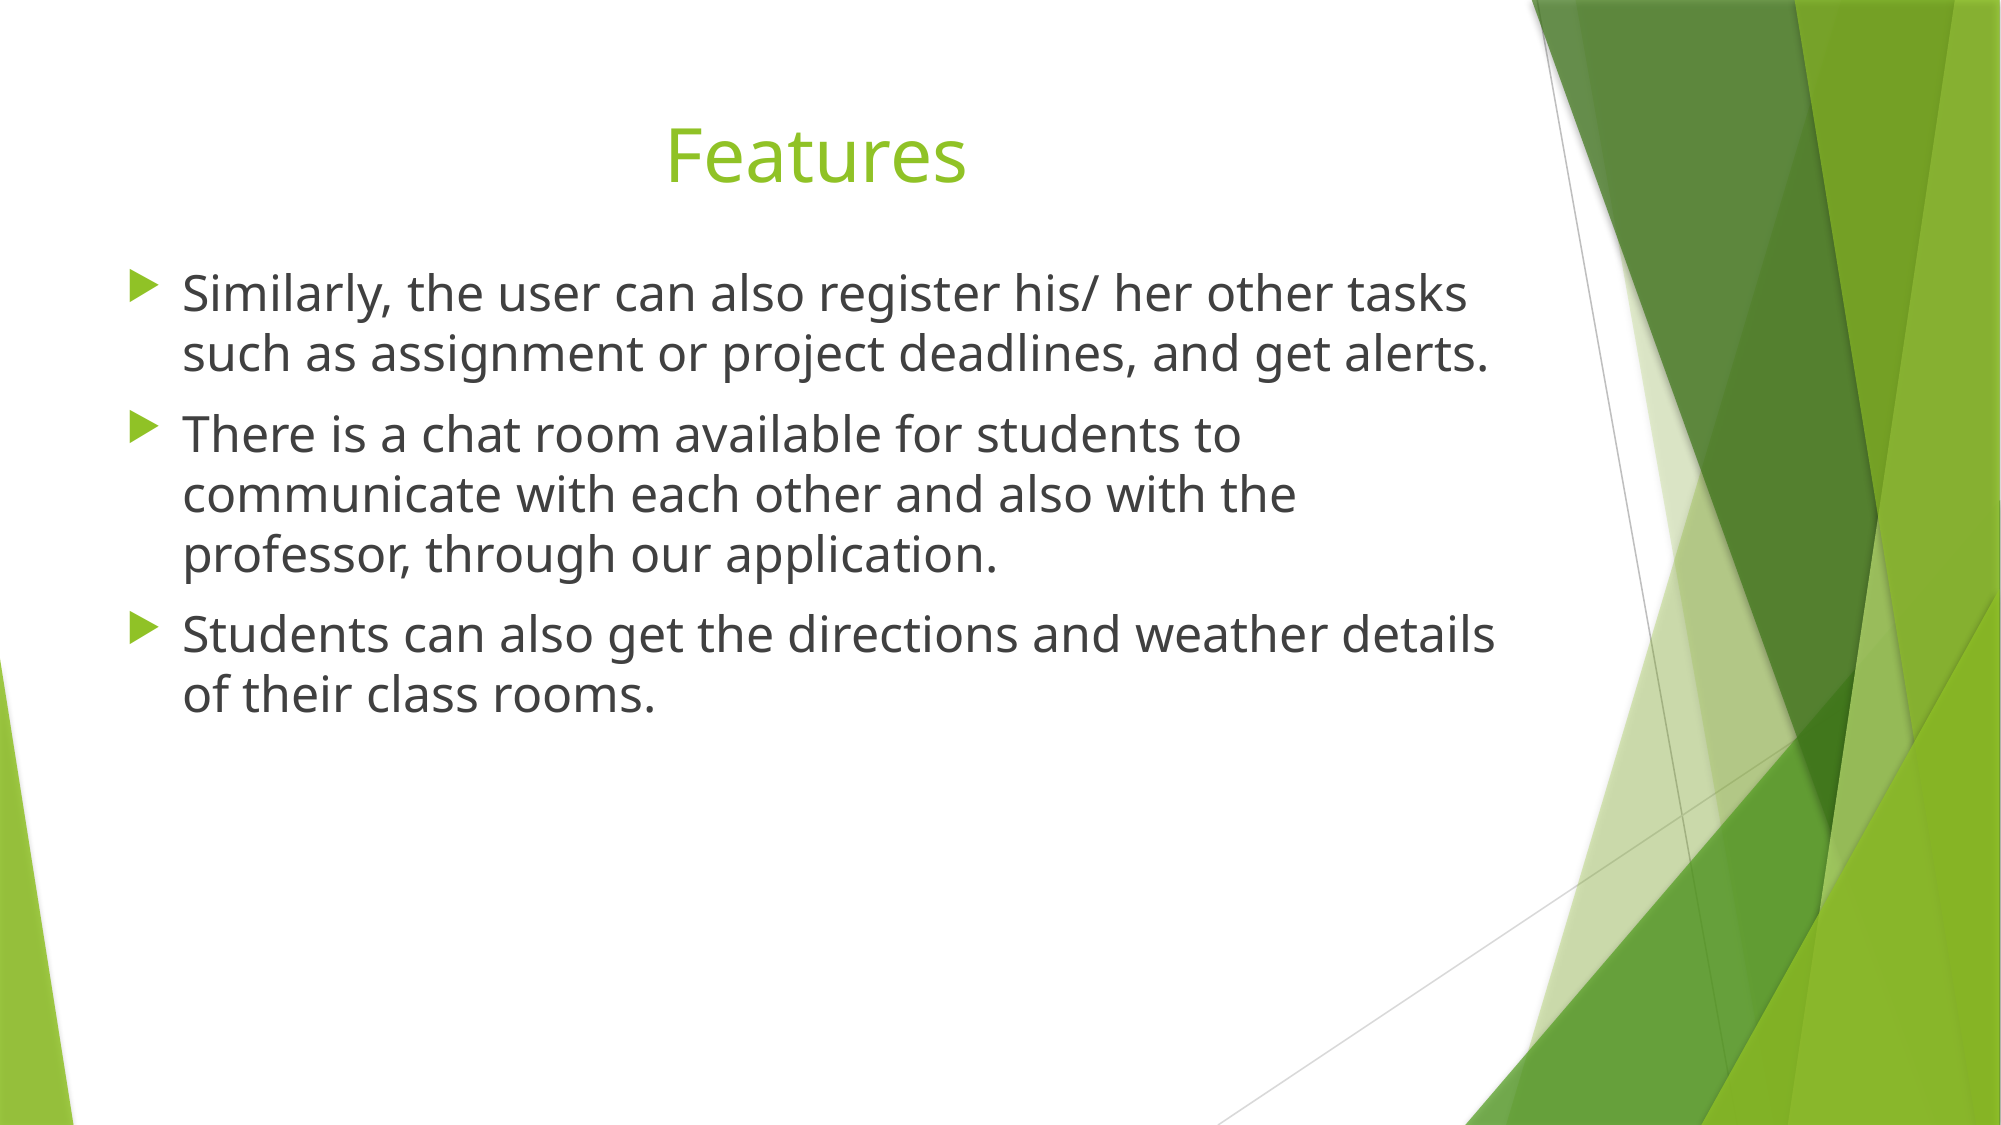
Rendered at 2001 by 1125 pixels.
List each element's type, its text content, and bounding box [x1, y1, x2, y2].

title Features [111, 99, 1522, 253]
list Similarly, the user can also register his/ her other tasks such as assignment or project deadlines, and get alerts. There is a chat room available for students to communicate with each other and also with the professor, through our application. Students can also get the directions and weather details of their class rooms. [111, 253, 1522, 891]
